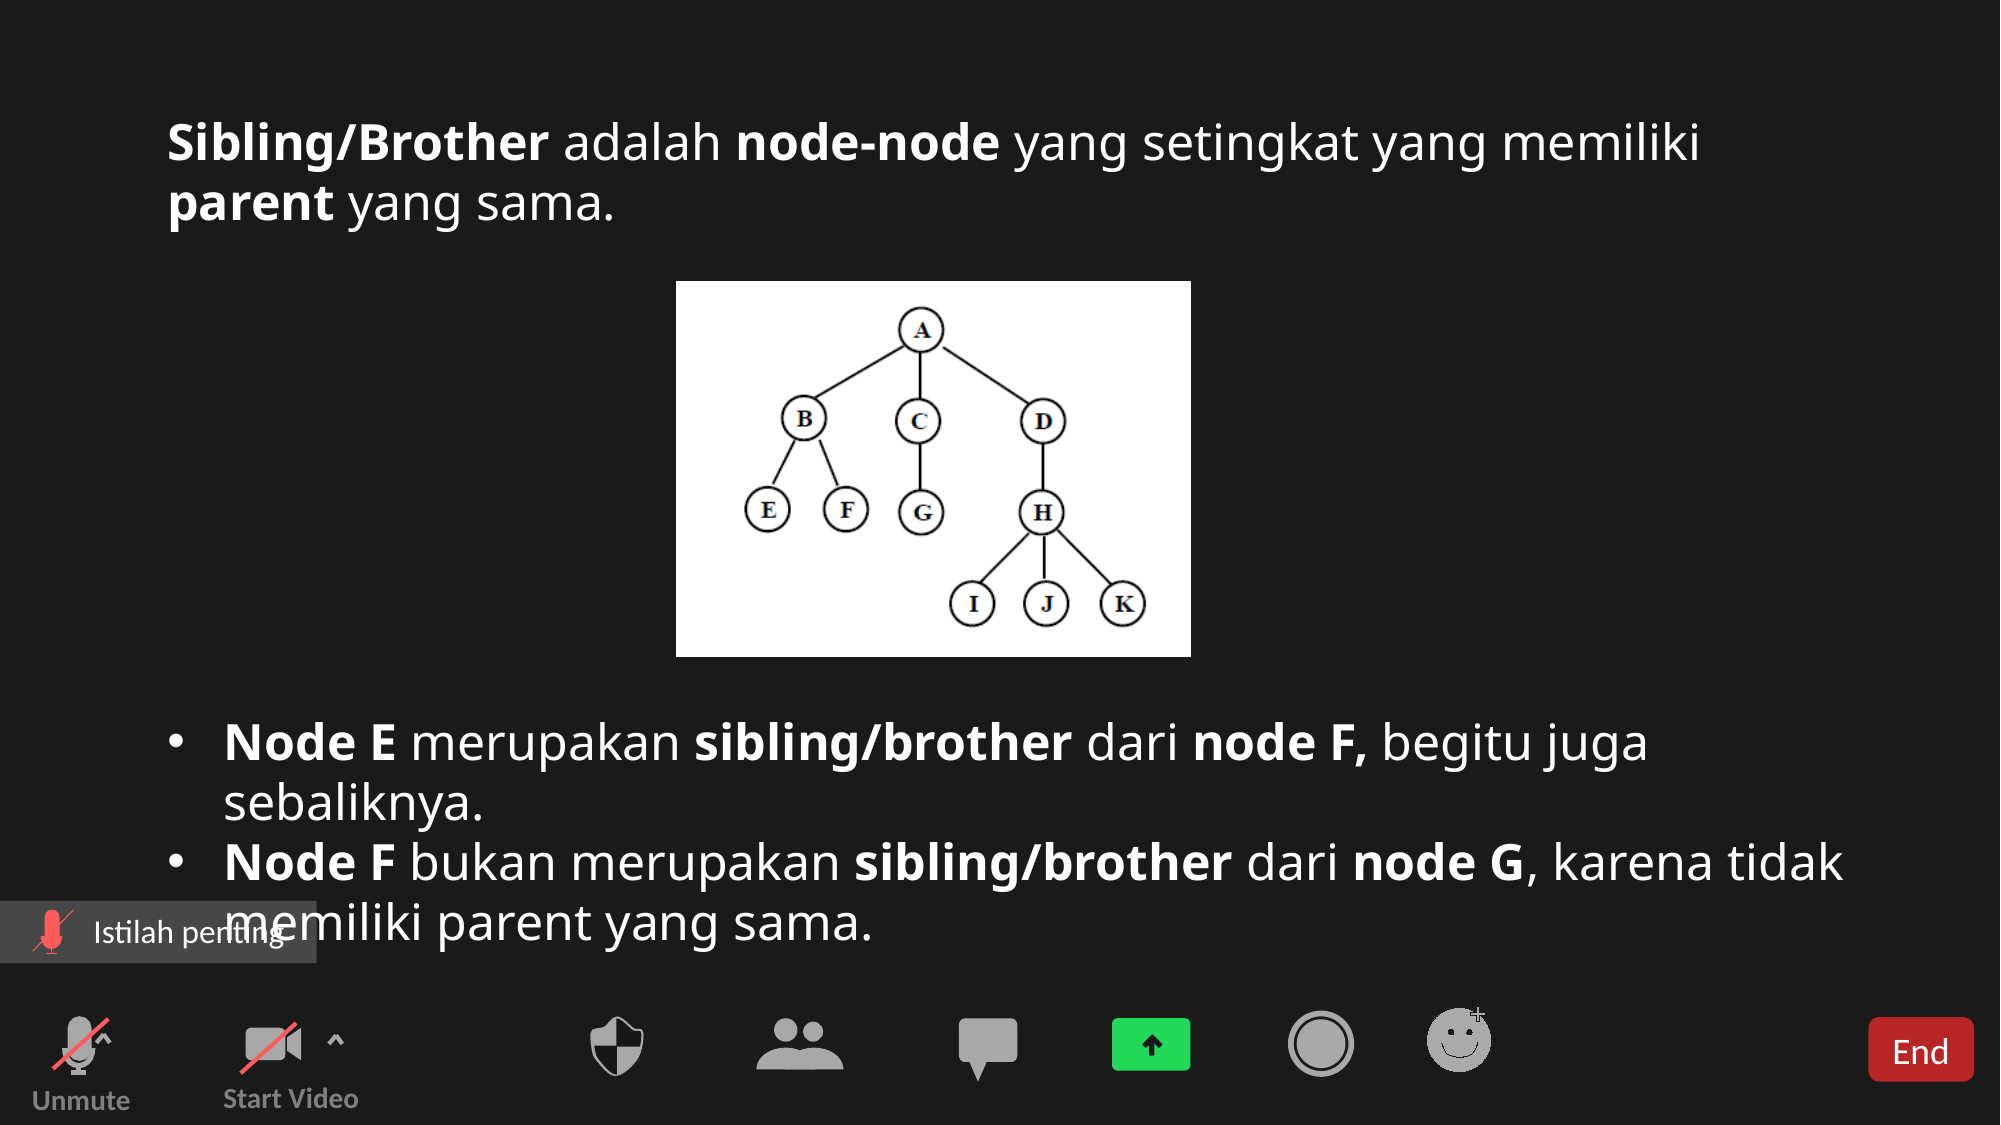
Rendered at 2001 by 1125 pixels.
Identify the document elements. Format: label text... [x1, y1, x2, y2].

text_box Sibling/Brother adalah node-node yang setingkat yang memiliki parent yang sama. Node E merupakan sibling/brother dari node F, begitu juga sebaliknya. Node F bukan merupakan sibling/brother dari node G, karena tidak memiliki parent yang sama. [152, 103, 1883, 1018]
picture [676, 281, 1191, 657]
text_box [328, 1035, 343, 1045]
text_box End [1867, 1016, 1976, 1083]
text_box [32, 910, 74, 954]
text_box Unmute [17, 1073, 161, 1124]
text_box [240, 1023, 297, 1074]
text_box [0, 900, 152, 964]
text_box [592, 1006, 1492, 1082]
text_box Start Video [208, 1072, 426, 1122]
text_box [52, 1018, 109, 1073]
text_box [297, 1027, 301, 1061]
text_box Istilah penting [78, 902, 152, 958]
